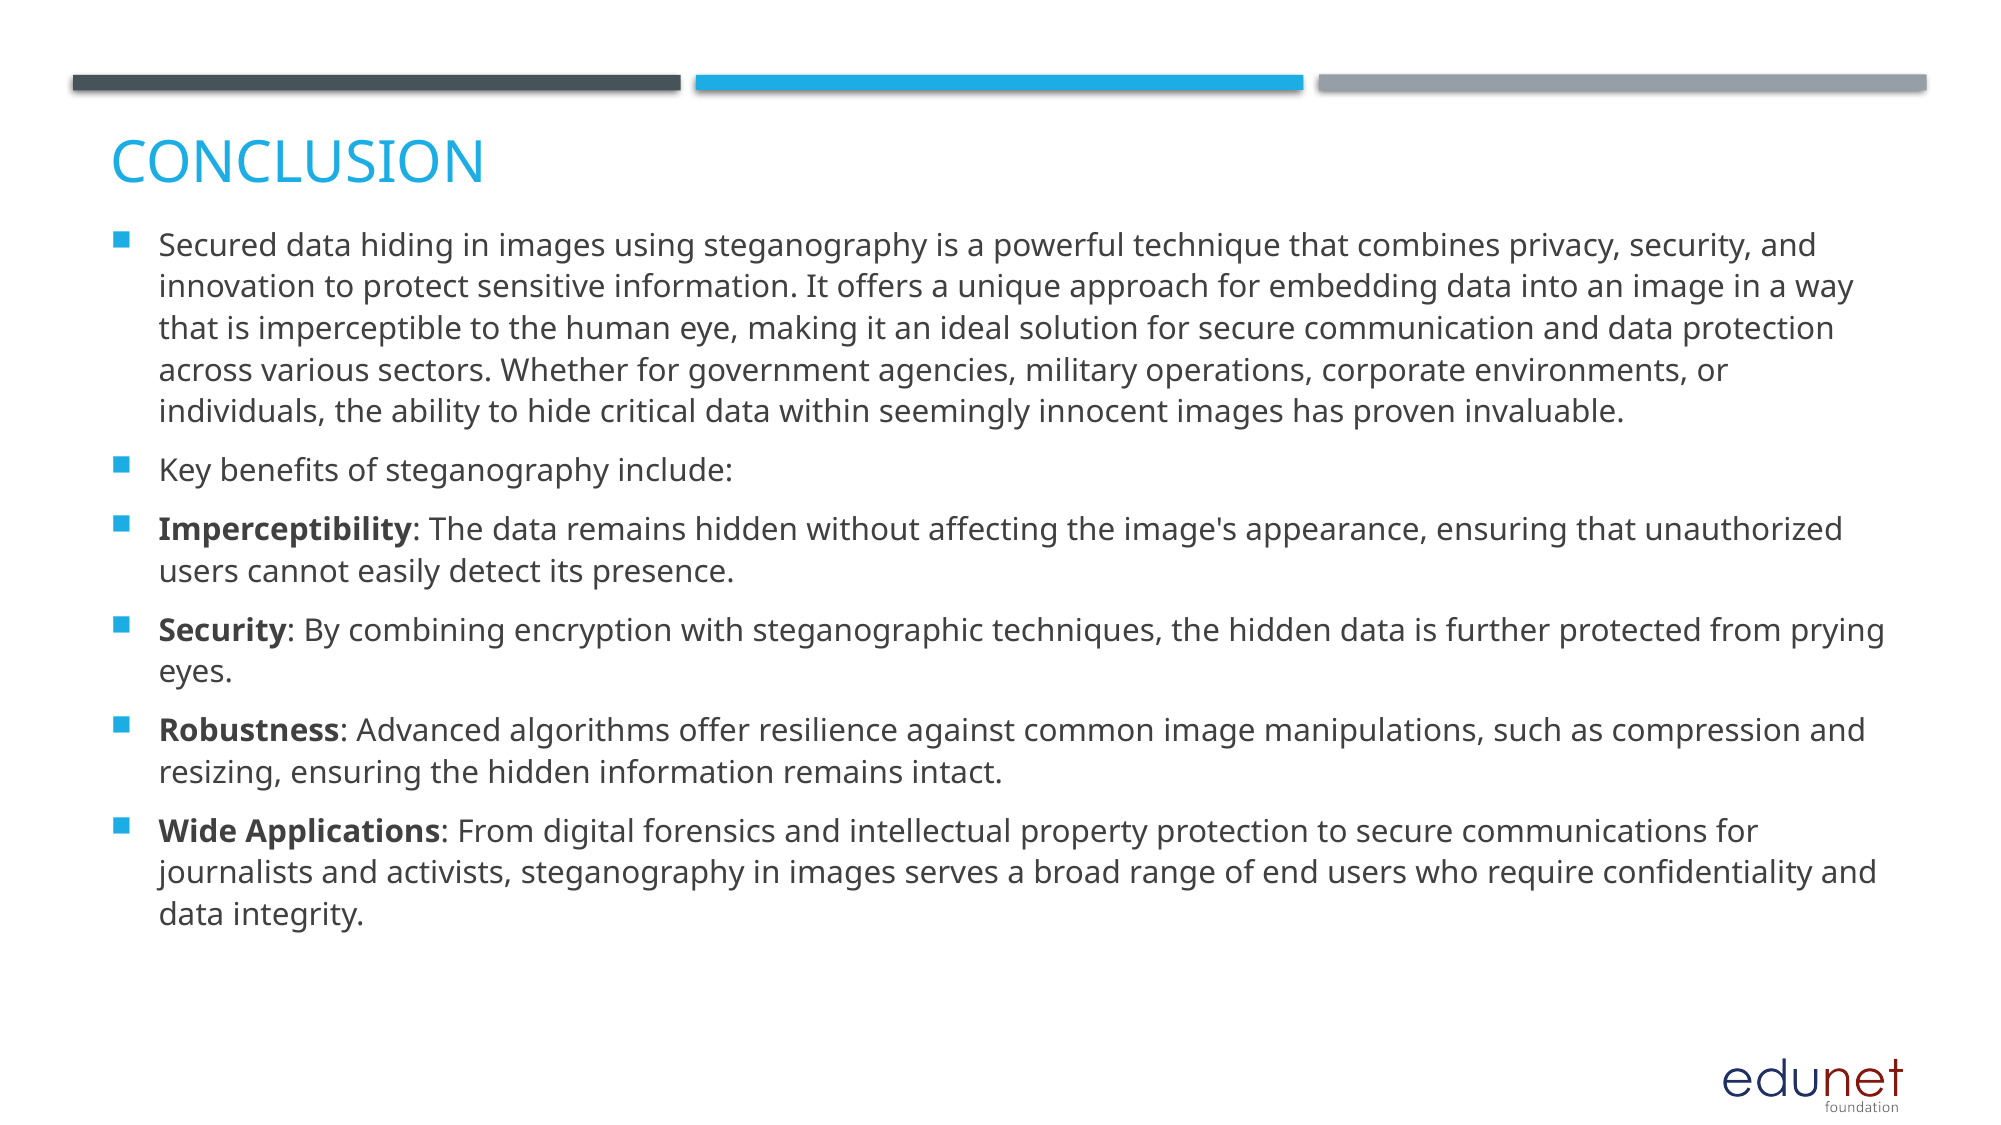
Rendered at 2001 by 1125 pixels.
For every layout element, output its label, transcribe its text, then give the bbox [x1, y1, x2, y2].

list Secured data hiding in images using steganography is a powerful technique that combines privacy, security, and innovation to protect sensitive information. It offers a unique approach for embedding data into an image in a way that is imperceptible to the human eye, making it an ideal solution for secure communication and data protection across various sectors. Whether for government agencies, military operations, corporate environments, or individuals, the ability to hide critical data within seemingly innocent images has proven invaluable. Key benefits of steganography include: Imperceptibility: The data remains hidden without affecting the image's appearance, ensuring that unauthorized users cannot easily detect its presence. Security: By combining encryption with steganographic techniques, the hidden data is further protected from prying eyes. Robustness: Advanced algorithms offer resilience against common image manipulations, such as compression and resizing, ensuring the hidden information remains intact. Wide Applications: From digital forensics and intellectual property protection to secure communications for journalists and activists, steganography in images serves a broad range of end users who require confidentiality and data integrity. [95, 213, 1905, 981]
picture [1719, 1056, 1905, 1116]
title Conclusion [95, 115, 1905, 203]
